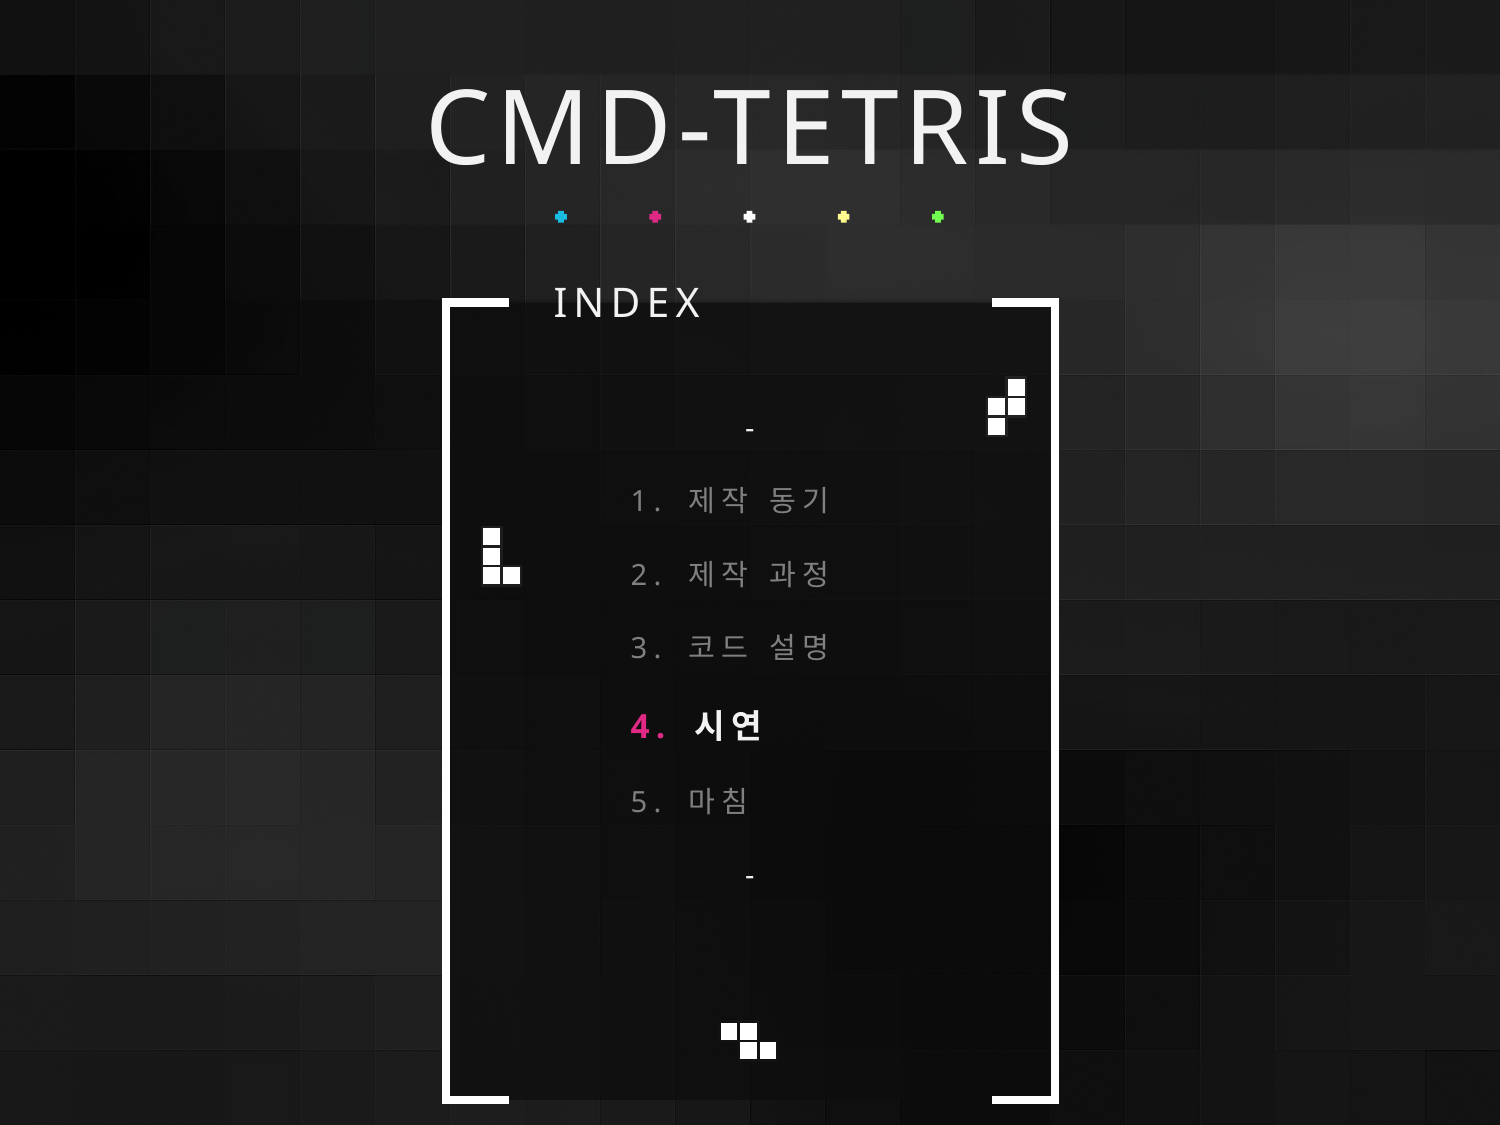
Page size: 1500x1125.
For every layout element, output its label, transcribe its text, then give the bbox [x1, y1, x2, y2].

list CMD-TETRIS [401, 18, 1099, 244]
subtitle INDEX [553, 275, 948, 335]
picture [0, 0, 1500, 1125]
list - 1. 제작 동기 2. 제작 과정 3. 코드 설명 4. 시연 5. 마침 - [601, 384, 898, 1027]
